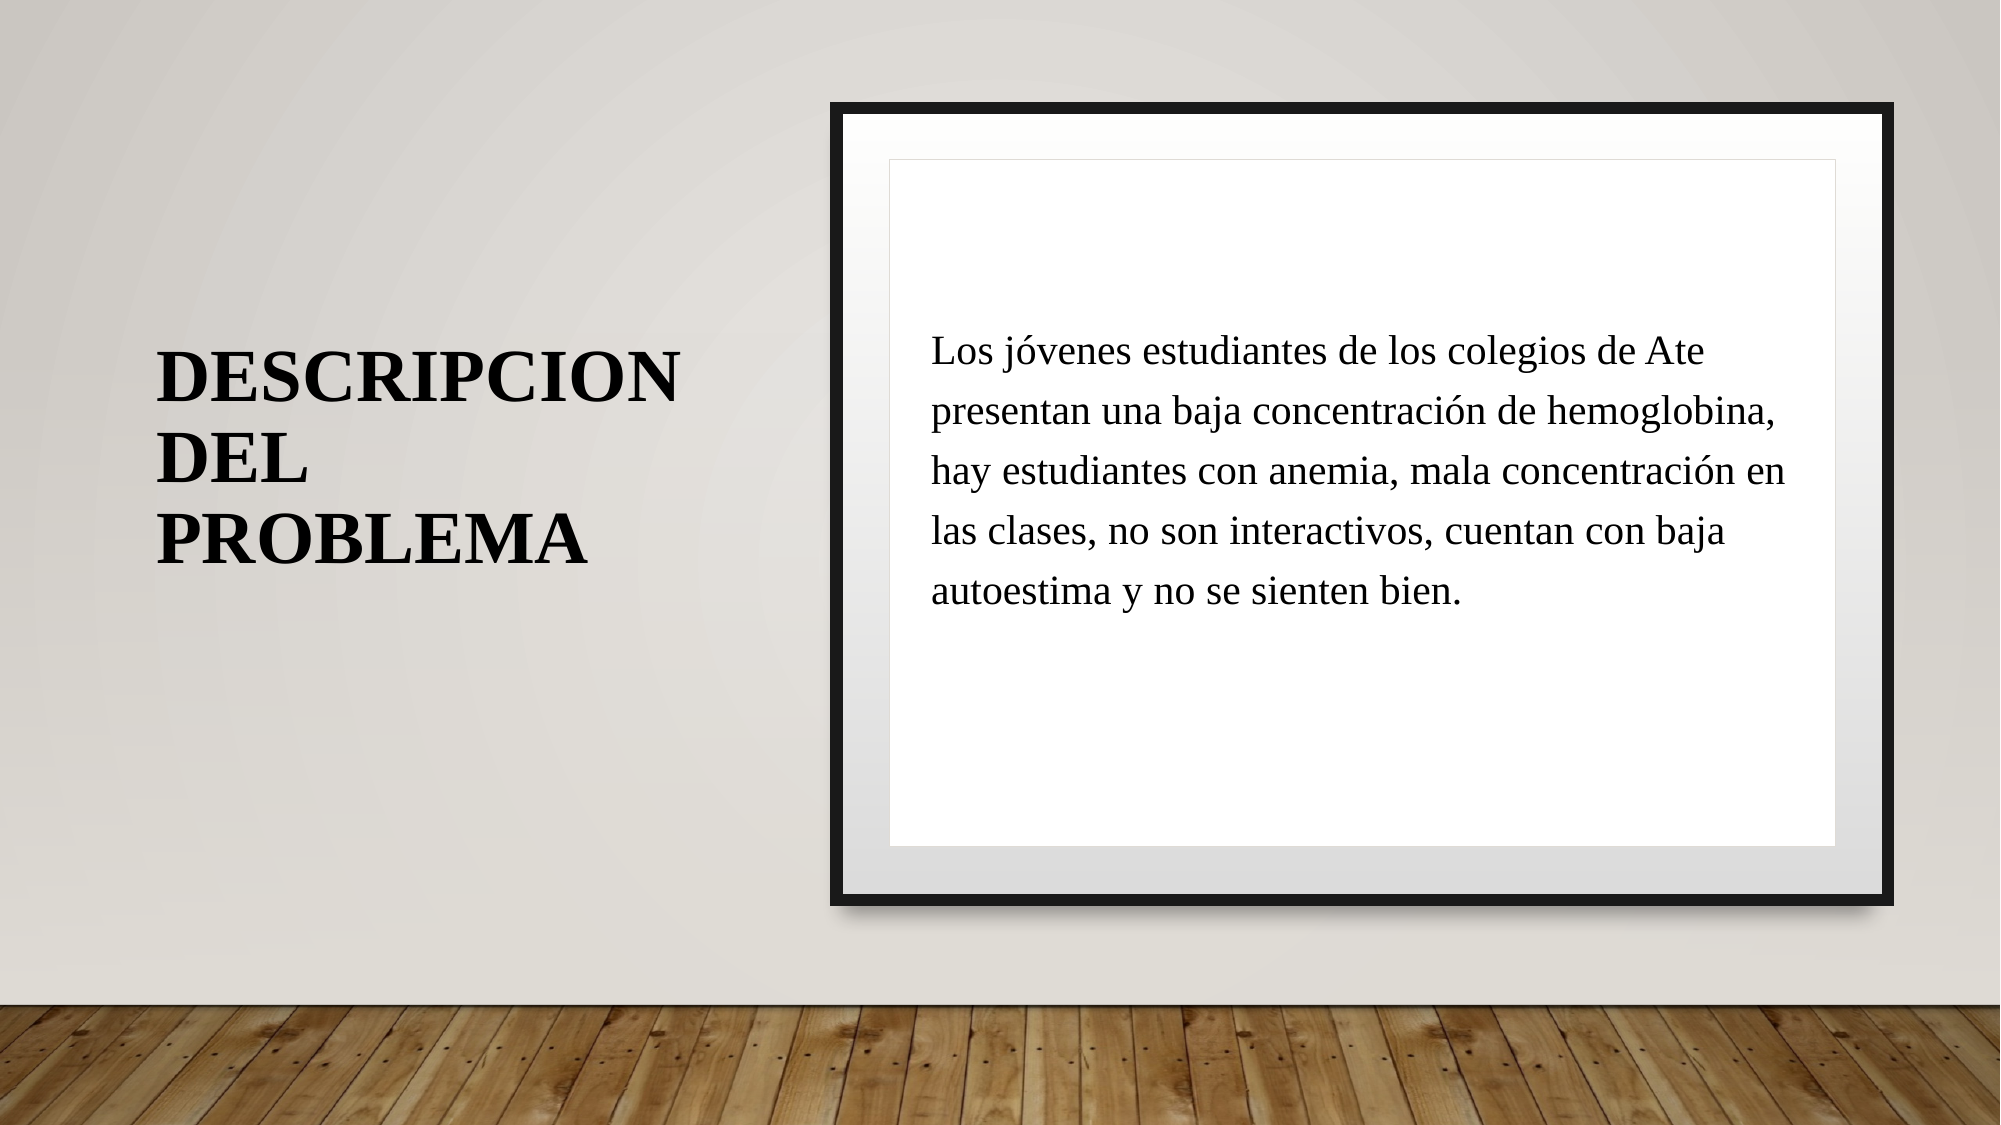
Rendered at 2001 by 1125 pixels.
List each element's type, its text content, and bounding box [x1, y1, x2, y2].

picture [0, 1006, 2000, 1125]
text_box [0, 0, 2000, 330]
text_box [836, 104, 1889, 902]
title Descripcion del Problema [141, 186, 764, 820]
text_box [0, 330, 2000, 1004]
